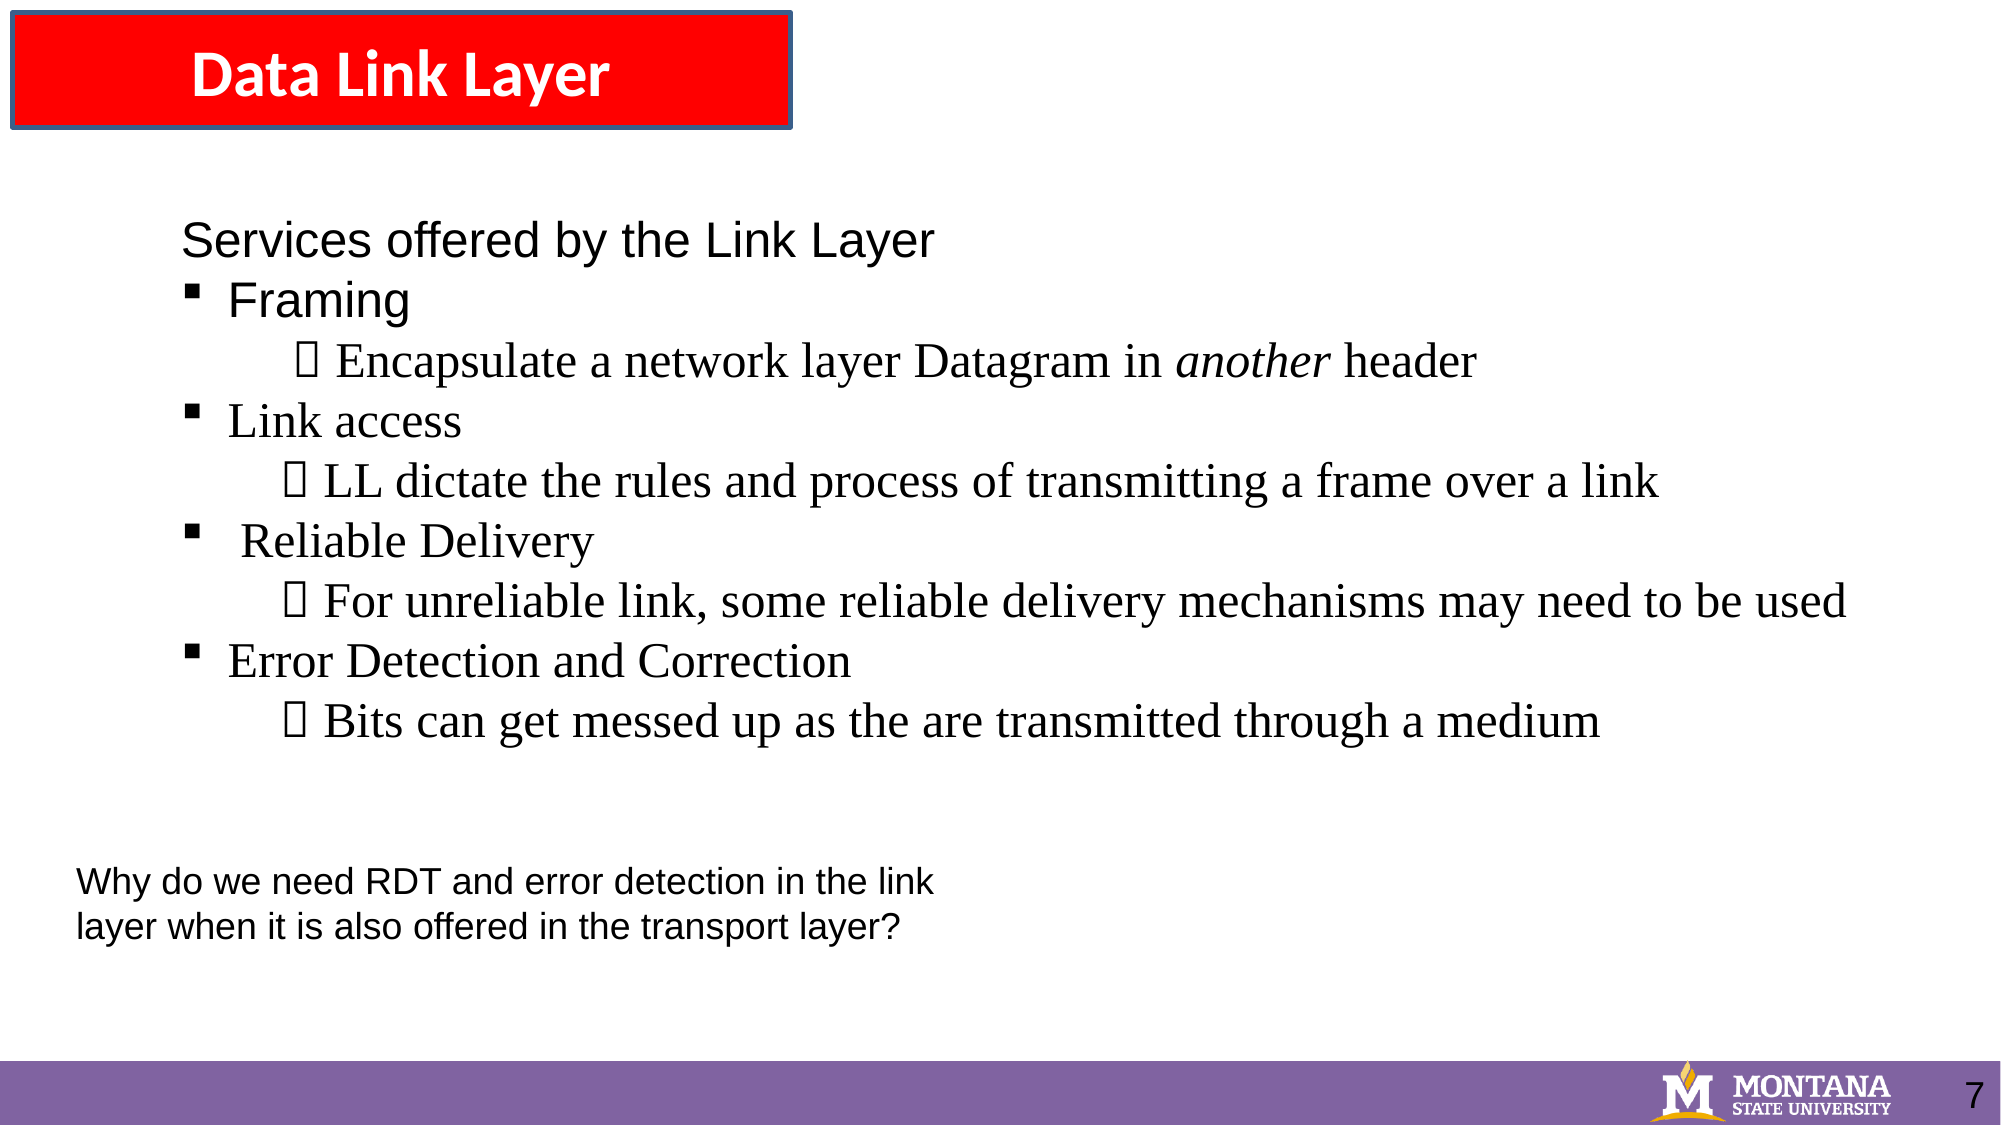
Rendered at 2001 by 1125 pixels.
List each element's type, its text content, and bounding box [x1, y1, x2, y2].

text_box Services offered by the Link Layer Framing  Encapsulate a network layer Datagram in another header Link access  LL dictate the rules and process of transmitting a frame over a link Reliable Delivery  For unreliable link, some reliable delivery mechanisms may need to be used Error Detection and Correction  Bits can get messed up as the are transmitted through a medium [166, 199, 1864, 755]
text_box Why do we need RDT and error detection in the link layer when it is also offered in the transport layer? [61, 849, 999, 955]
slide_number 7 [1937, 1072, 1994, 1125]
picture [1650, 1060, 1891, 1122]
text_box Data Link Layer [10, 10, 793, 130]
